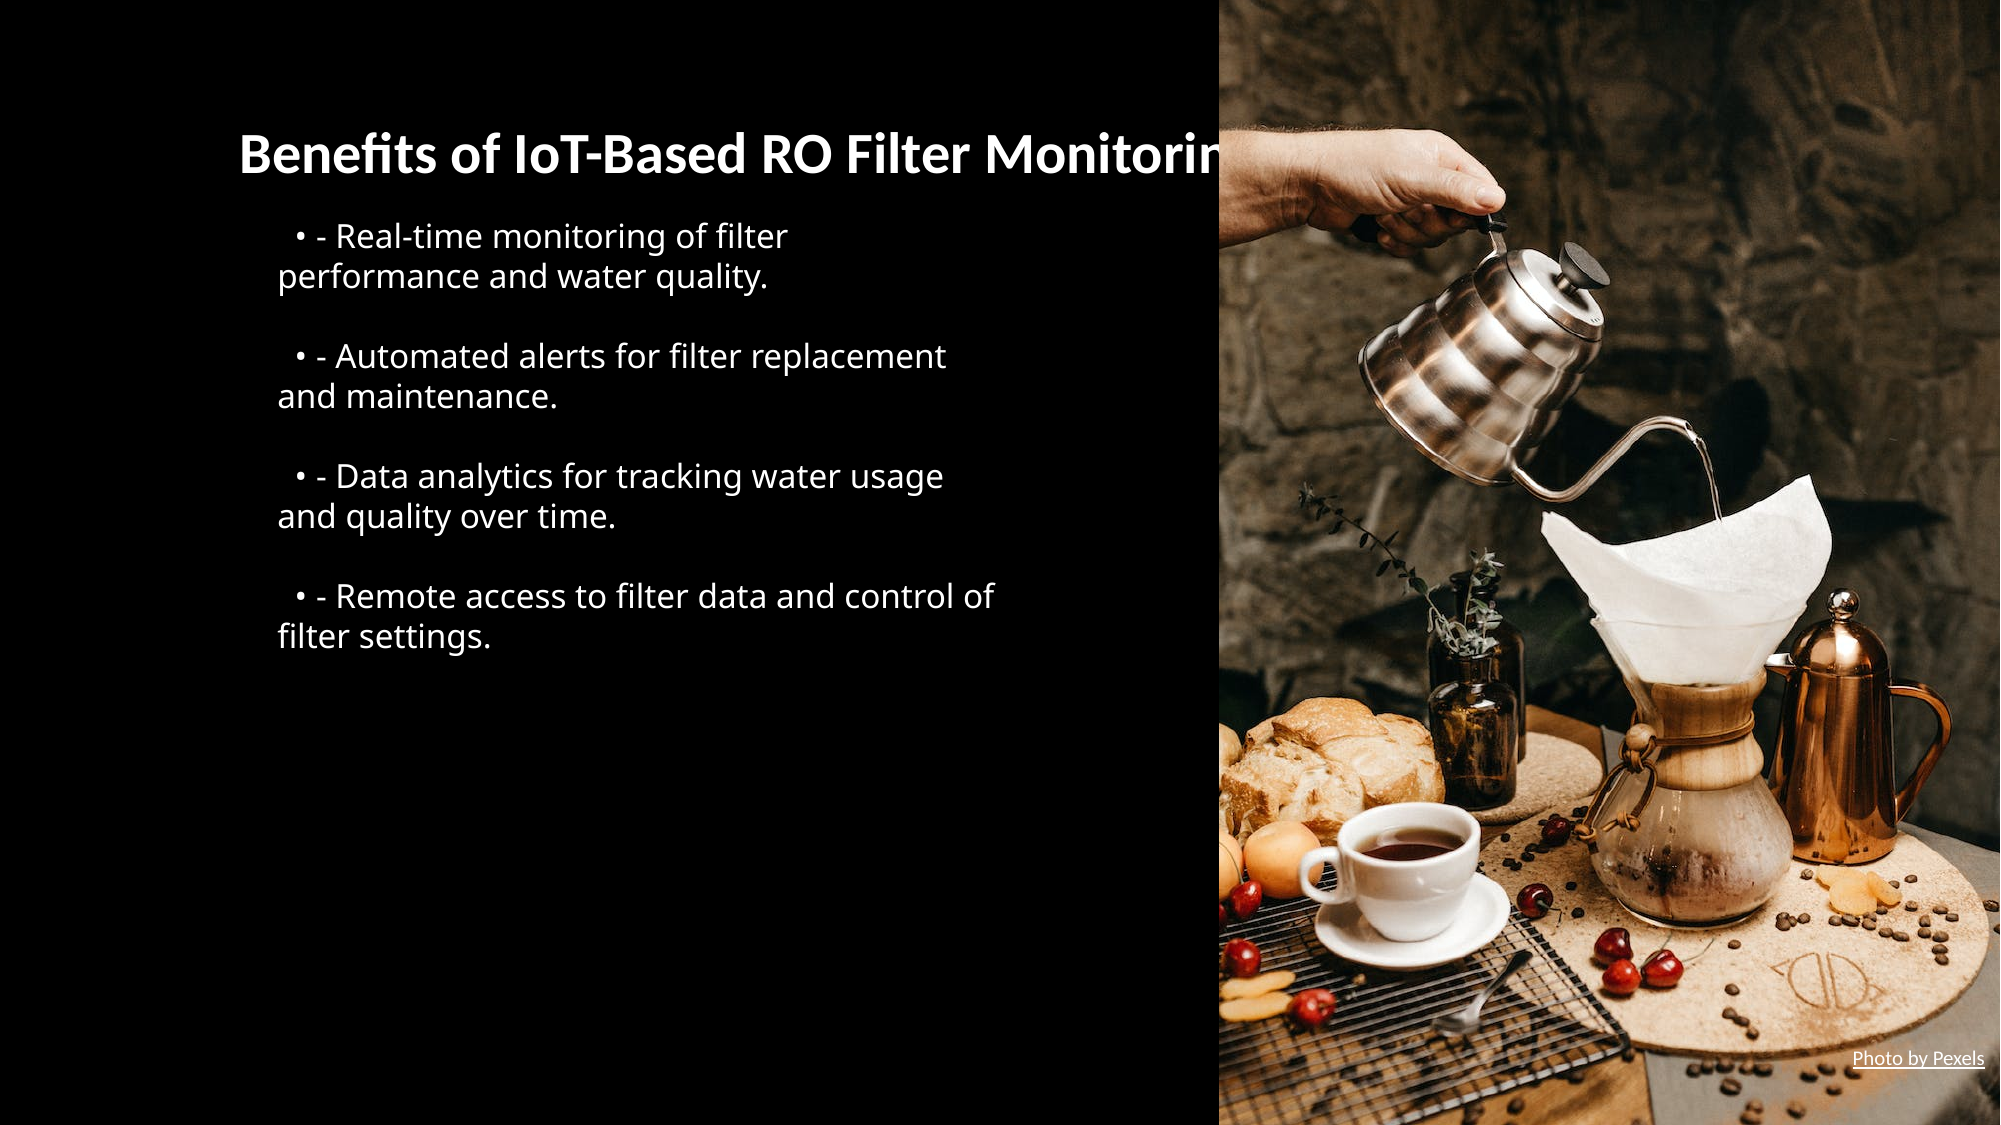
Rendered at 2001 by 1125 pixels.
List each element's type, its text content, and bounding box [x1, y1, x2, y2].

text_box • - Automated alerts for filter replacement and maintenance. [262, 337, 1013, 413]
picture [1219, 0, 2000, 1125]
text_box • - Data analytics for tracking water usage and quality over time. [262, 457, 1013, 533]
text_box • - Real-time monitoring of filter performance and water quality. [262, 217, 1013, 293]
text_box Benefits of IoT-Based RO Filter Monitoring [225, 112, 1219, 188]
text_box • - Remote access to filter data and control of filter settings. [262, 577, 1013, 653]
